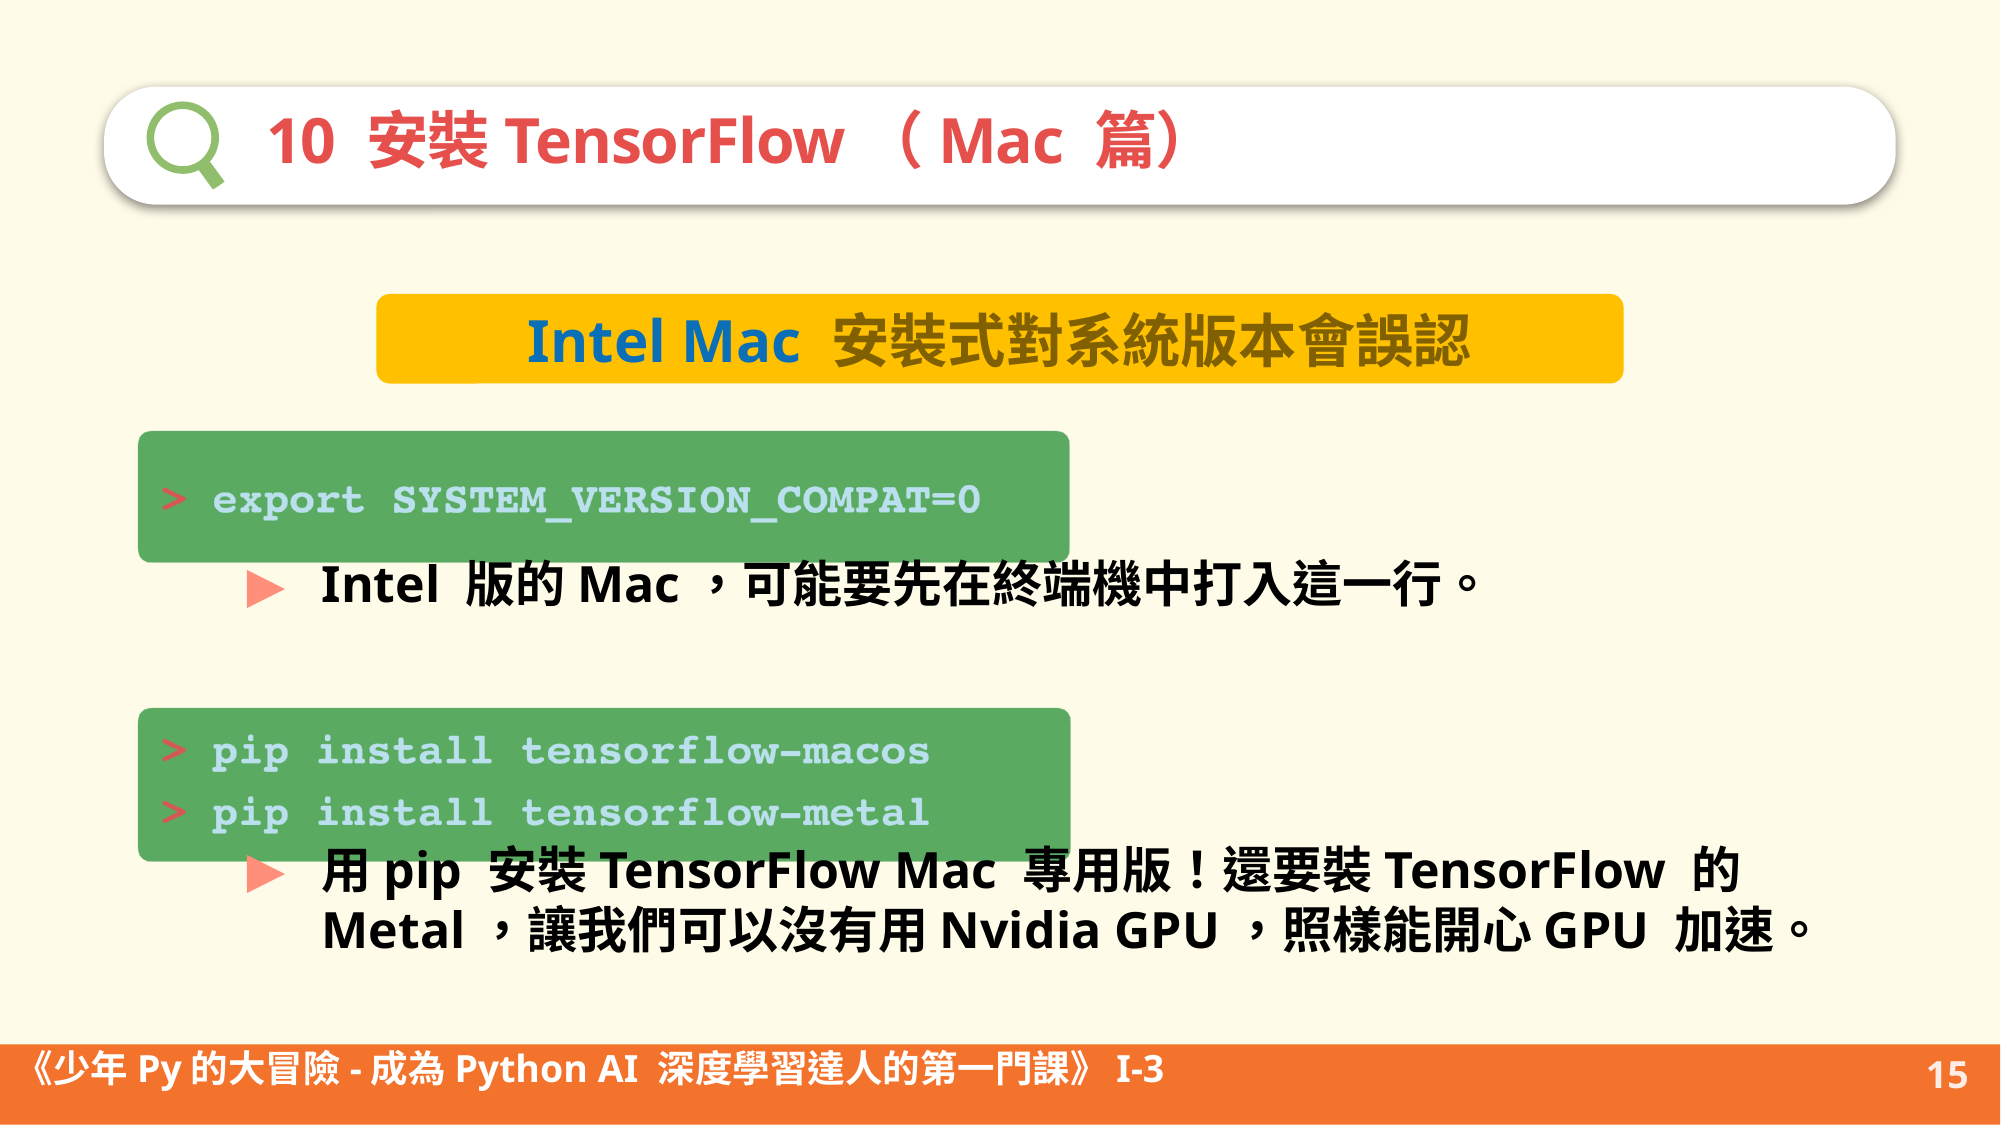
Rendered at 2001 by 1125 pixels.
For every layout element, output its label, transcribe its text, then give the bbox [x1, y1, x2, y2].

text_box 用pip 安裝TensorFlow Mac 專用版！還要裝TensorFlow 的Metal，讓我們可以沒有用Nvidia GPU，照樣能開心GPU 加速。 [238, 830, 1864, 967]
slide_number 15 [1912, 1047, 1982, 1111]
list 10 安裝TensorFlow（Mac 篇） [257, 106, 1838, 185]
text_box Intel 版的Mac，可能要先在終端機中打入這一行。 [238, 583, 1864, 622]
text_box Intel Mac 安裝式對系統版本會誤認 [376, 293, 1624, 384]
picture [137, 706, 1071, 862]
picture [137, 430, 1070, 563]
